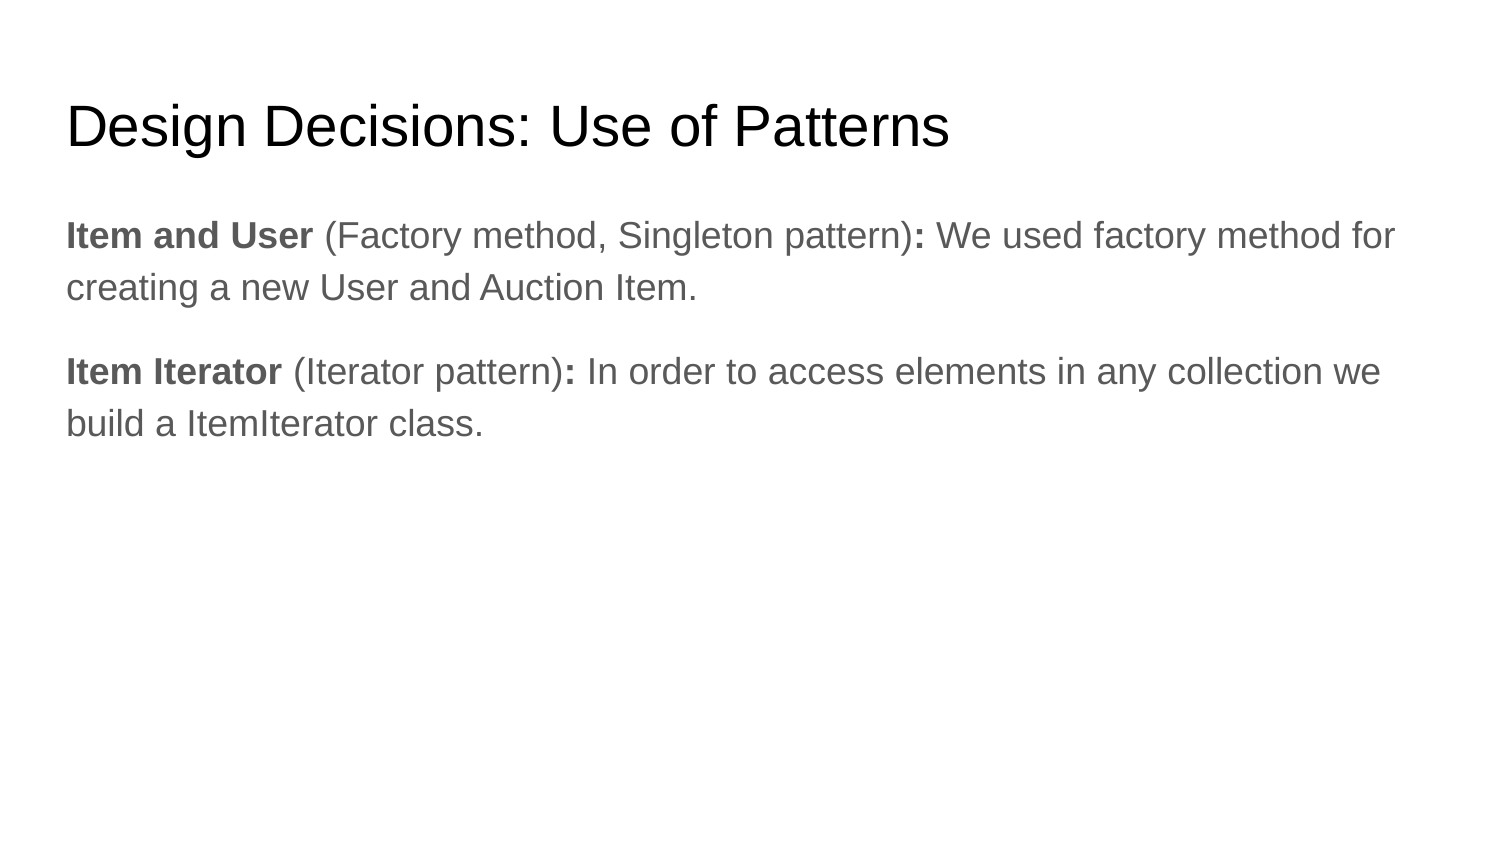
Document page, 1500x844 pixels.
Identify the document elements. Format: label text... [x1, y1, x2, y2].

list Item and User (Factory method, Singleton pattern): We used factory method for creating a new User and Auction Item. Item Iterator (Iterator pattern): In order to access elements in any collection we build a ItemIterator class. [51, 189, 1449, 750]
title Design Decisions: Use of Patterns [51, 72, 1449, 167]
